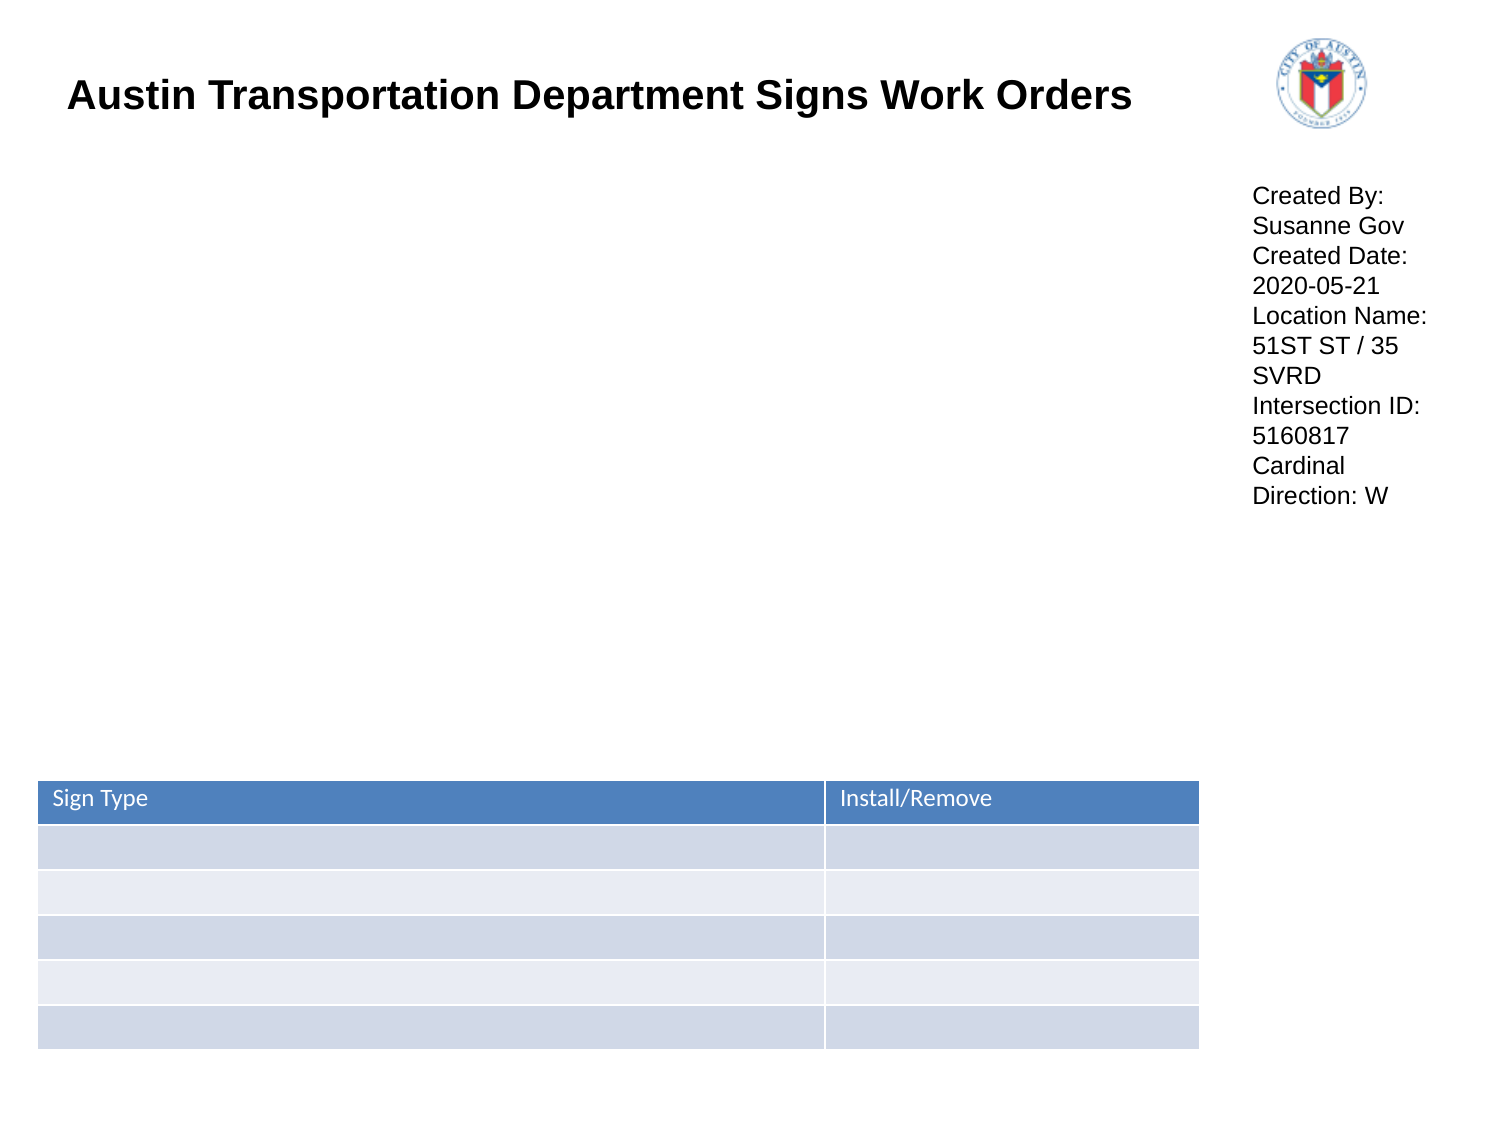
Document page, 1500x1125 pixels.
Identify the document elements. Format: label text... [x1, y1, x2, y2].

table_cell [38, 1006, 824, 1049]
text_box Austin Transportation Department Signs Work Orders [51, 60, 1149, 125]
table_header Install/Remove [826, 781, 1199, 824]
table_cell [826, 826, 1199, 869]
table_cell [826, 1006, 1199, 1049]
table_cell [826, 961, 1199, 1004]
table_cell [826, 871, 1199, 914]
table_header Sign Type [38, 781, 824, 824]
table_cell [38, 826, 824, 869]
table_cell [38, 871, 824, 914]
table_cell [38, 961, 824, 1004]
text_box Created By: Susanne Gov Created Date: 2020-05-21 Location Name: 51ST ST / 35 SVRD Intersection ID: 5160817 Cardinal Direction: W [1237, 172, 1463, 517]
table_cell [826, 916, 1199, 959]
table_cell [38, 916, 824, 959]
picture [1274, 37, 1369, 132]
